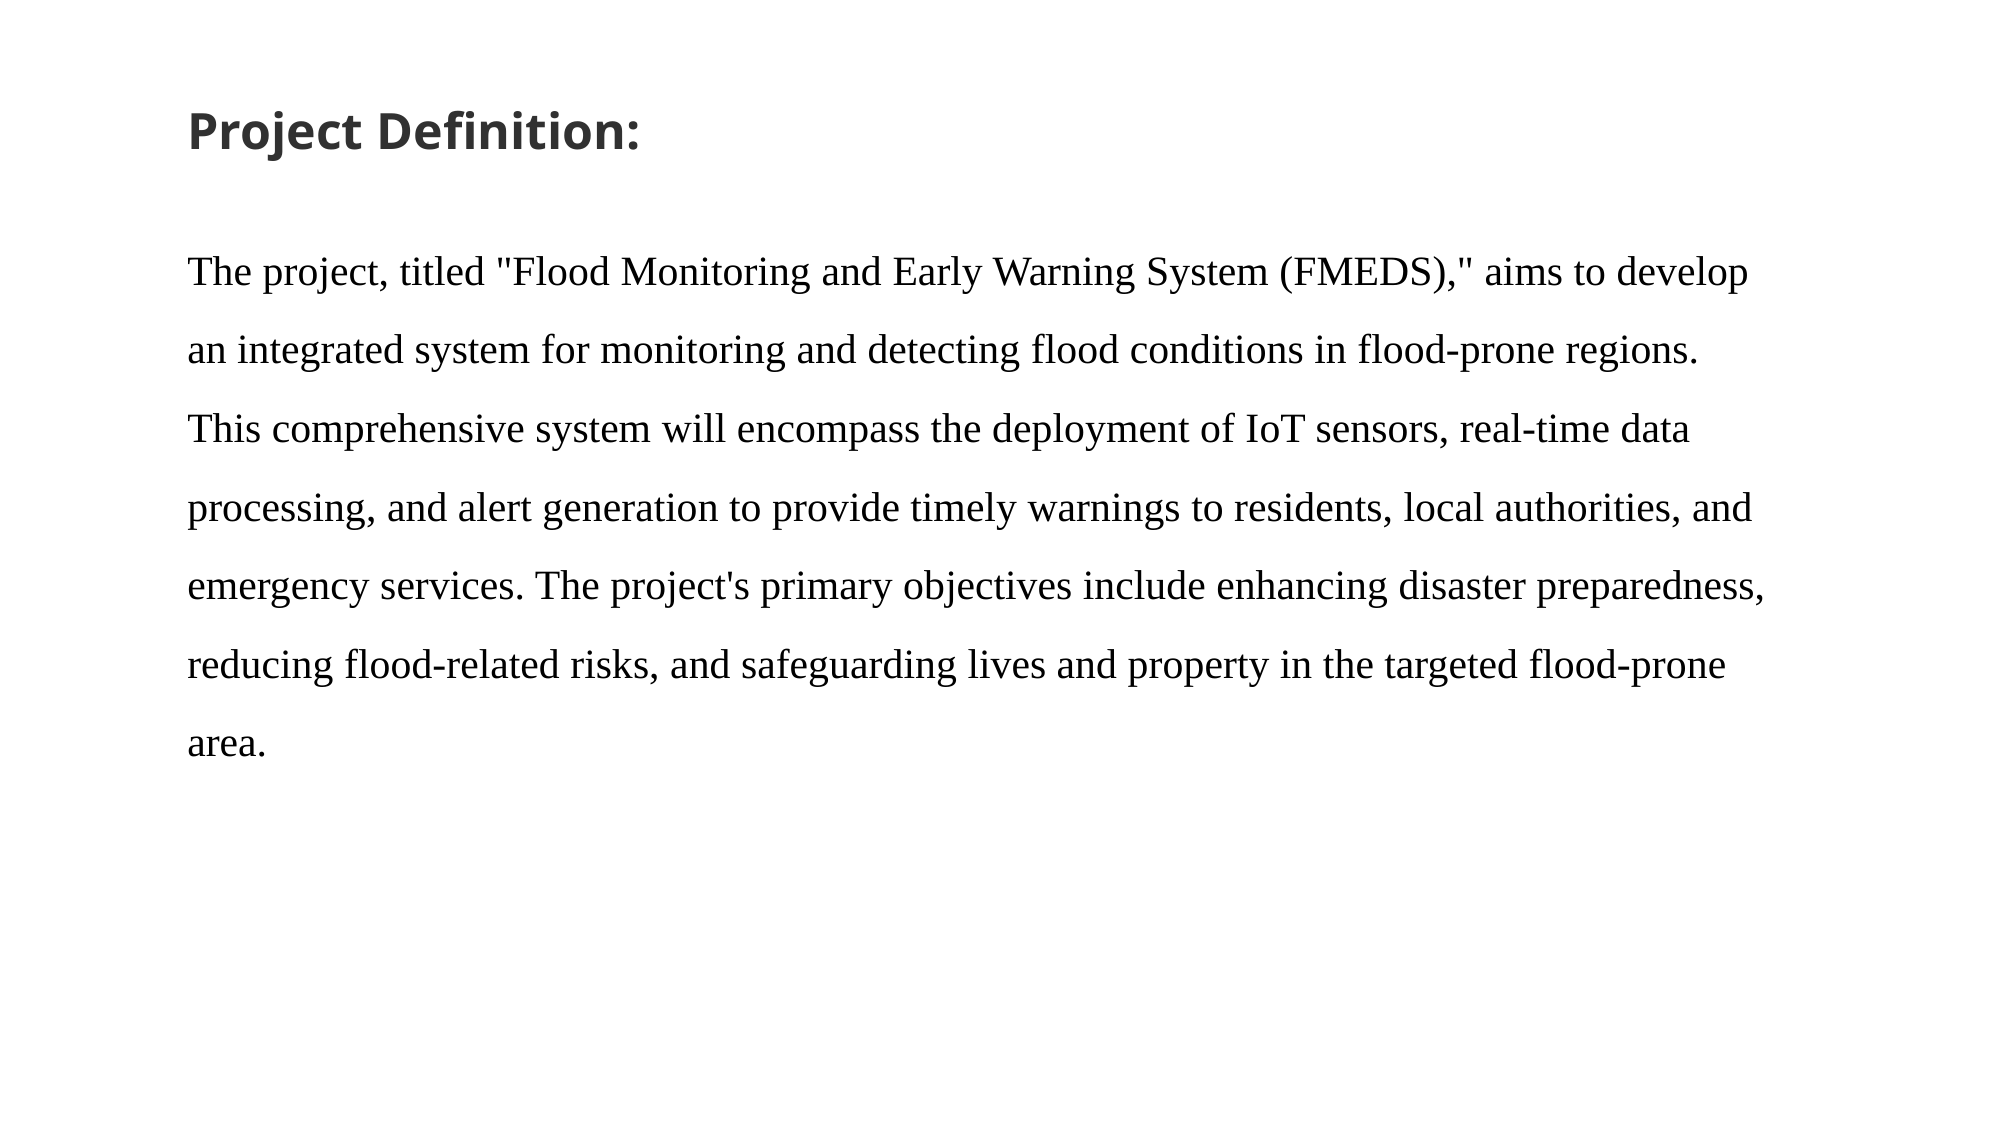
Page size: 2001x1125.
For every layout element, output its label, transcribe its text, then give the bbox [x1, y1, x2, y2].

subtitle The project, titled "Flood Monitoring and Early Warning System (FMEDS)," aims to develop an integrated system for monitoring and detecting flood conditions in flood-prone regions. This comprehensive system will encompass the deployment of IoT sensors, real-time data processing, and alert generation to provide timely warnings to residents, local authorities, and emergency services. The project's primary objectives include enhancing disaster preparedness, reducing flood-related risks, and safeguarding lives and property in the targeted flood-prone area. [172, 208, 1784, 926]
title Project Definition: [172, 22, 1118, 170]
